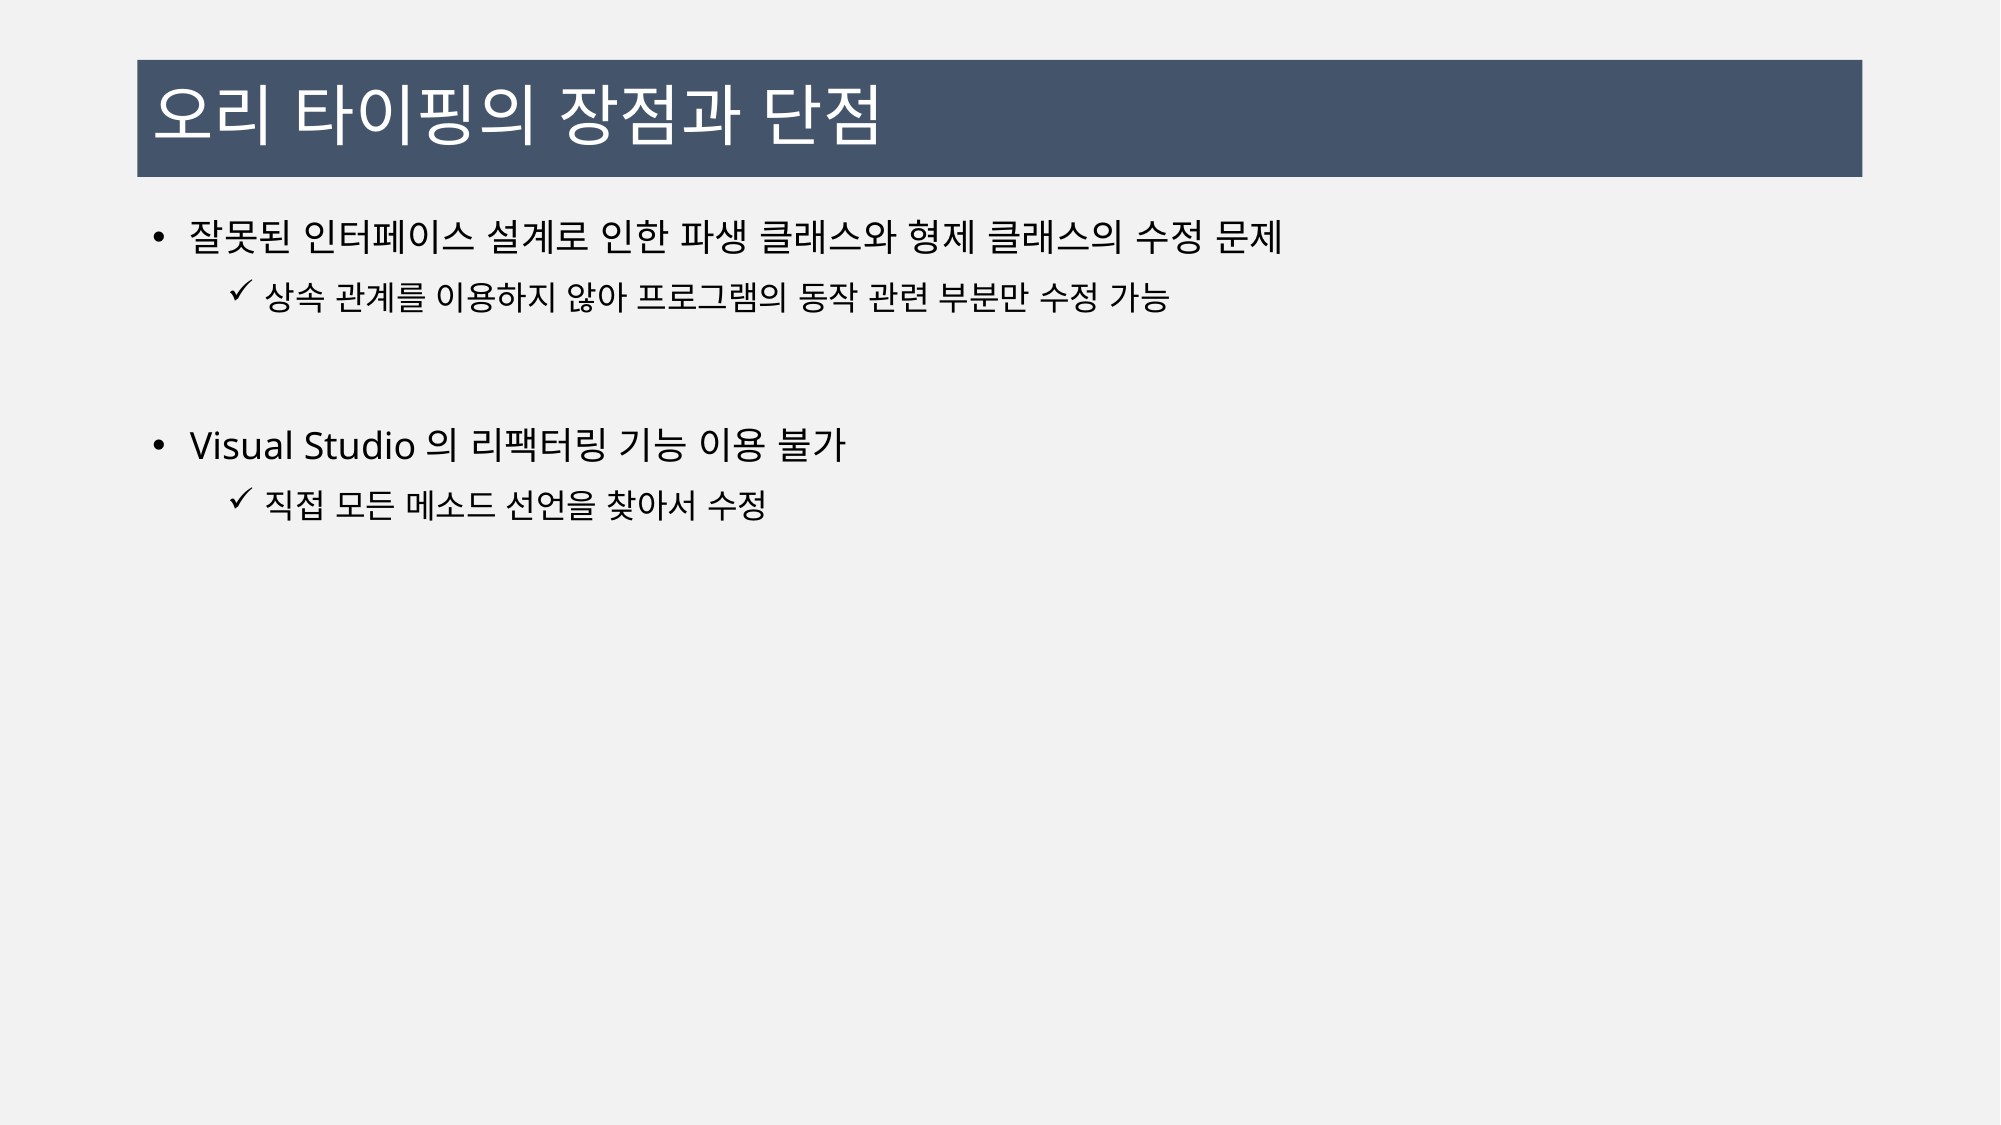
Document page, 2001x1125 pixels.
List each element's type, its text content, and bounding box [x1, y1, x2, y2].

title 오리 타이핑의 장점과 단점 [137, 59, 1863, 177]
list 잘못된 인터페이스 설계로 인한 파생 클래스와 형제 클래스의 수정 문제 상속 관계를 이용하지 않아 프로그램의 동작 관련 부분만 수정 가능 Visual Studio의 리팩터링 기능 이용 불가 직접 모든 메소드 선언을 찾아서 수정 [137, 197, 1863, 1040]
